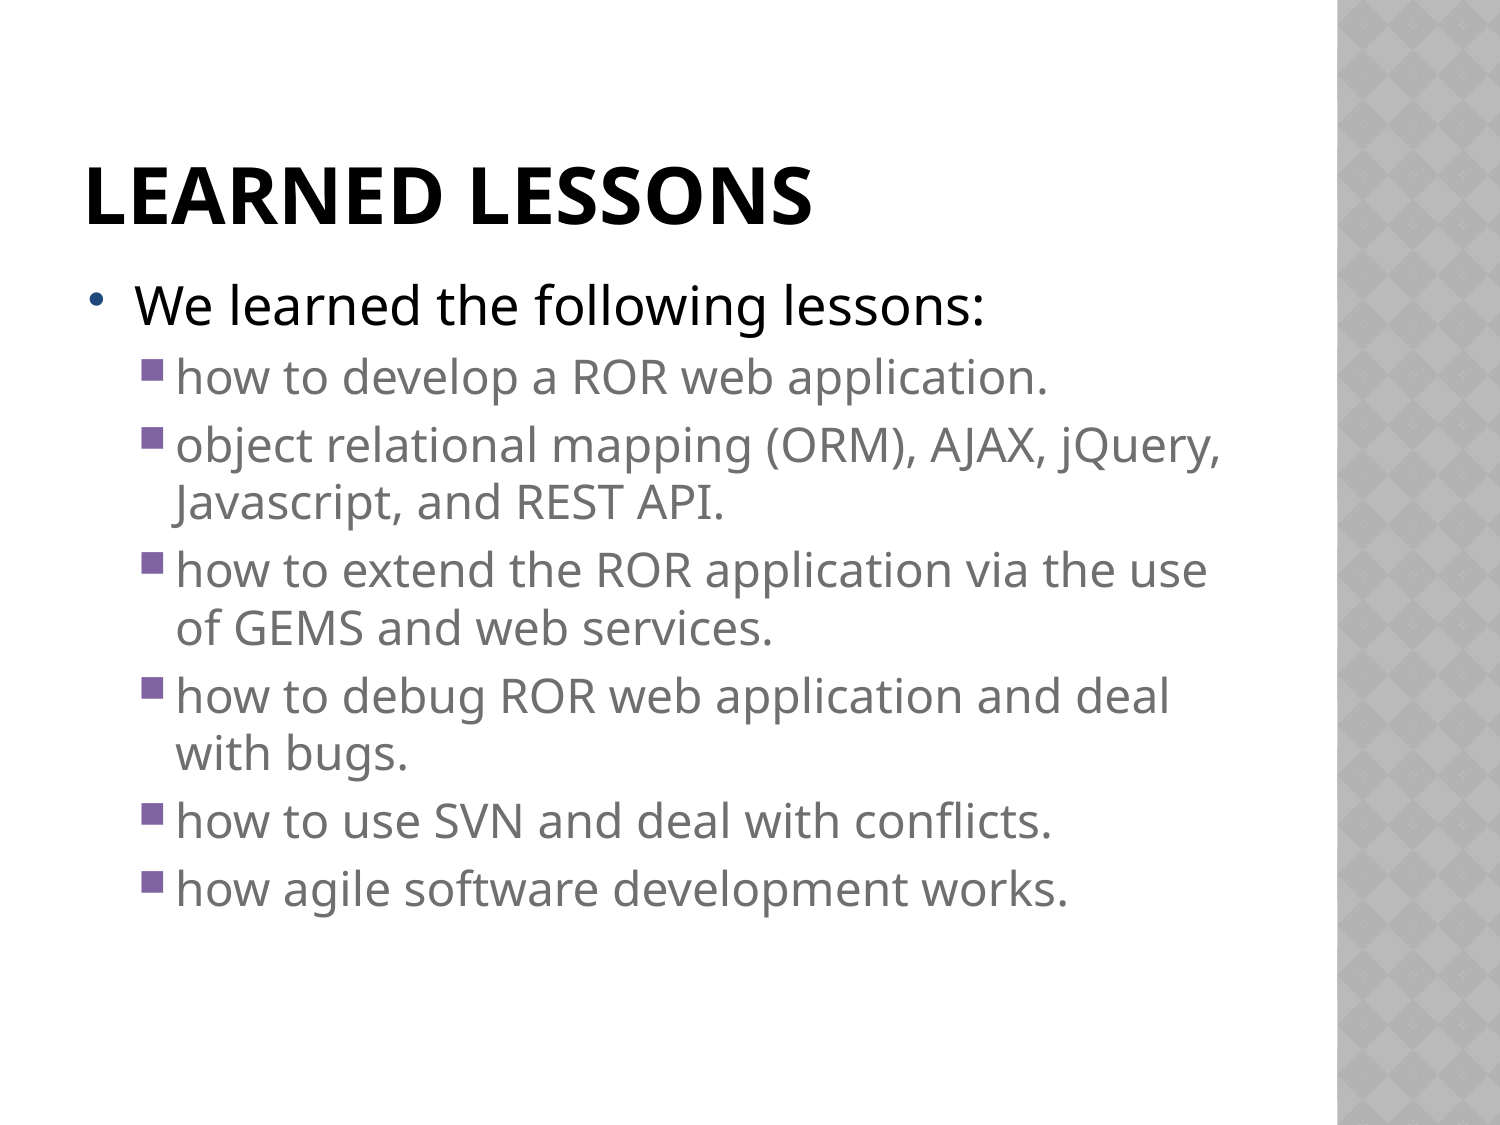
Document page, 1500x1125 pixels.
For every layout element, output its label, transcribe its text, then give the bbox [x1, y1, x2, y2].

title LEARNED LESSONS [75, 52, 1263, 240]
list We learned the following lessons: how to develop a ROR web application. object relational mapping (ORM), AJAX, jQuery, Javascript, and REST API. how to extend the ROR application via the use of GEMS and web services. how to debug ROR web application and deal with bugs. how to use SVN and deal with conflicts. how agile software development works. [75, 264, 1263, 1059]
